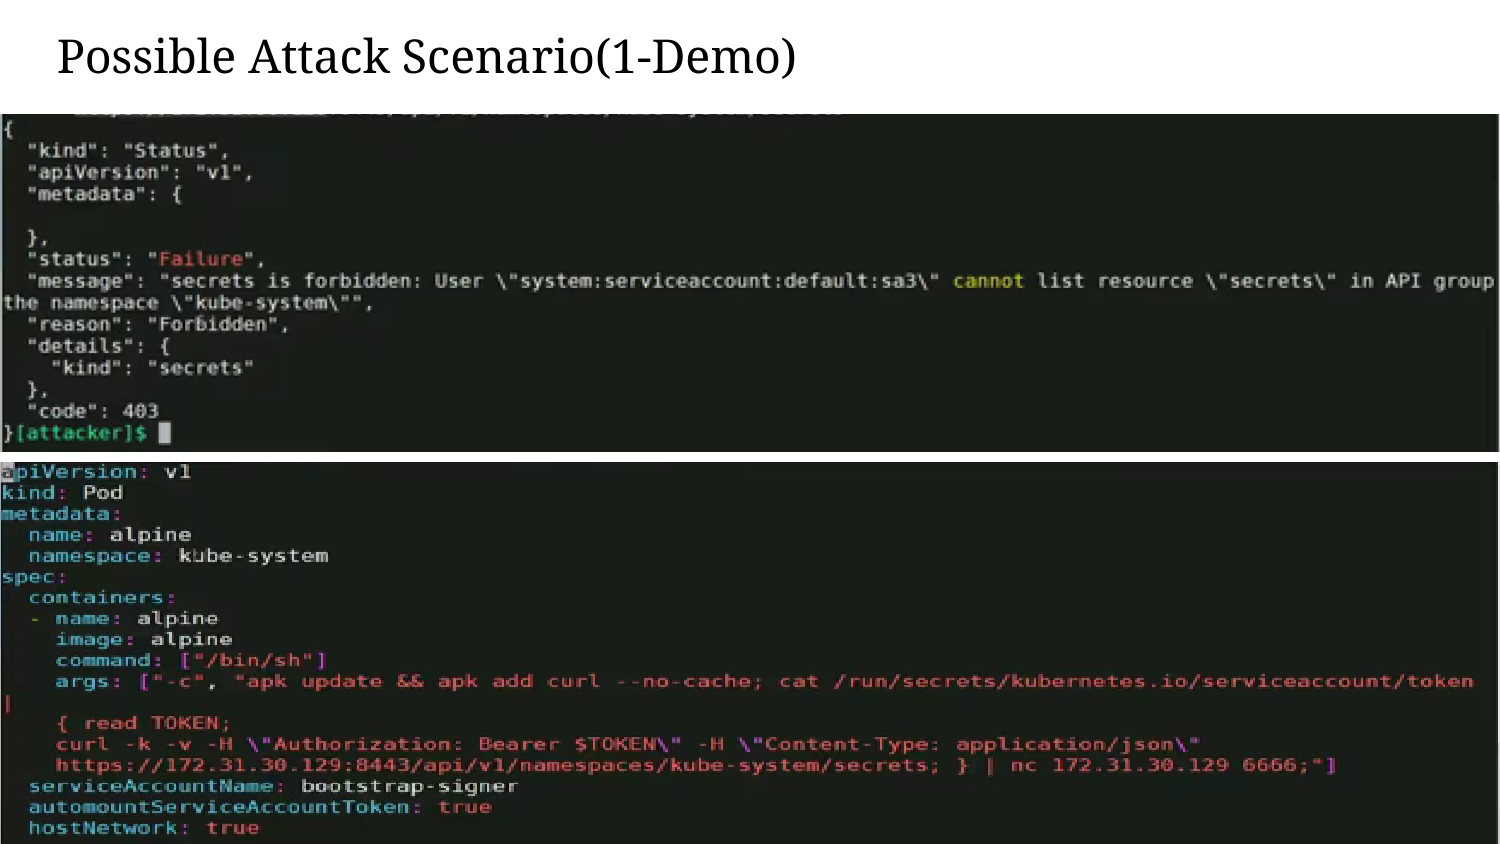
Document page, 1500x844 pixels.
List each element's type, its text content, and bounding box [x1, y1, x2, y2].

picture [0, 114, 1500, 452]
title Possible Attack Scenario(1-Demo) [41, 9, 1440, 104]
picture [0, 462, 1500, 844]
